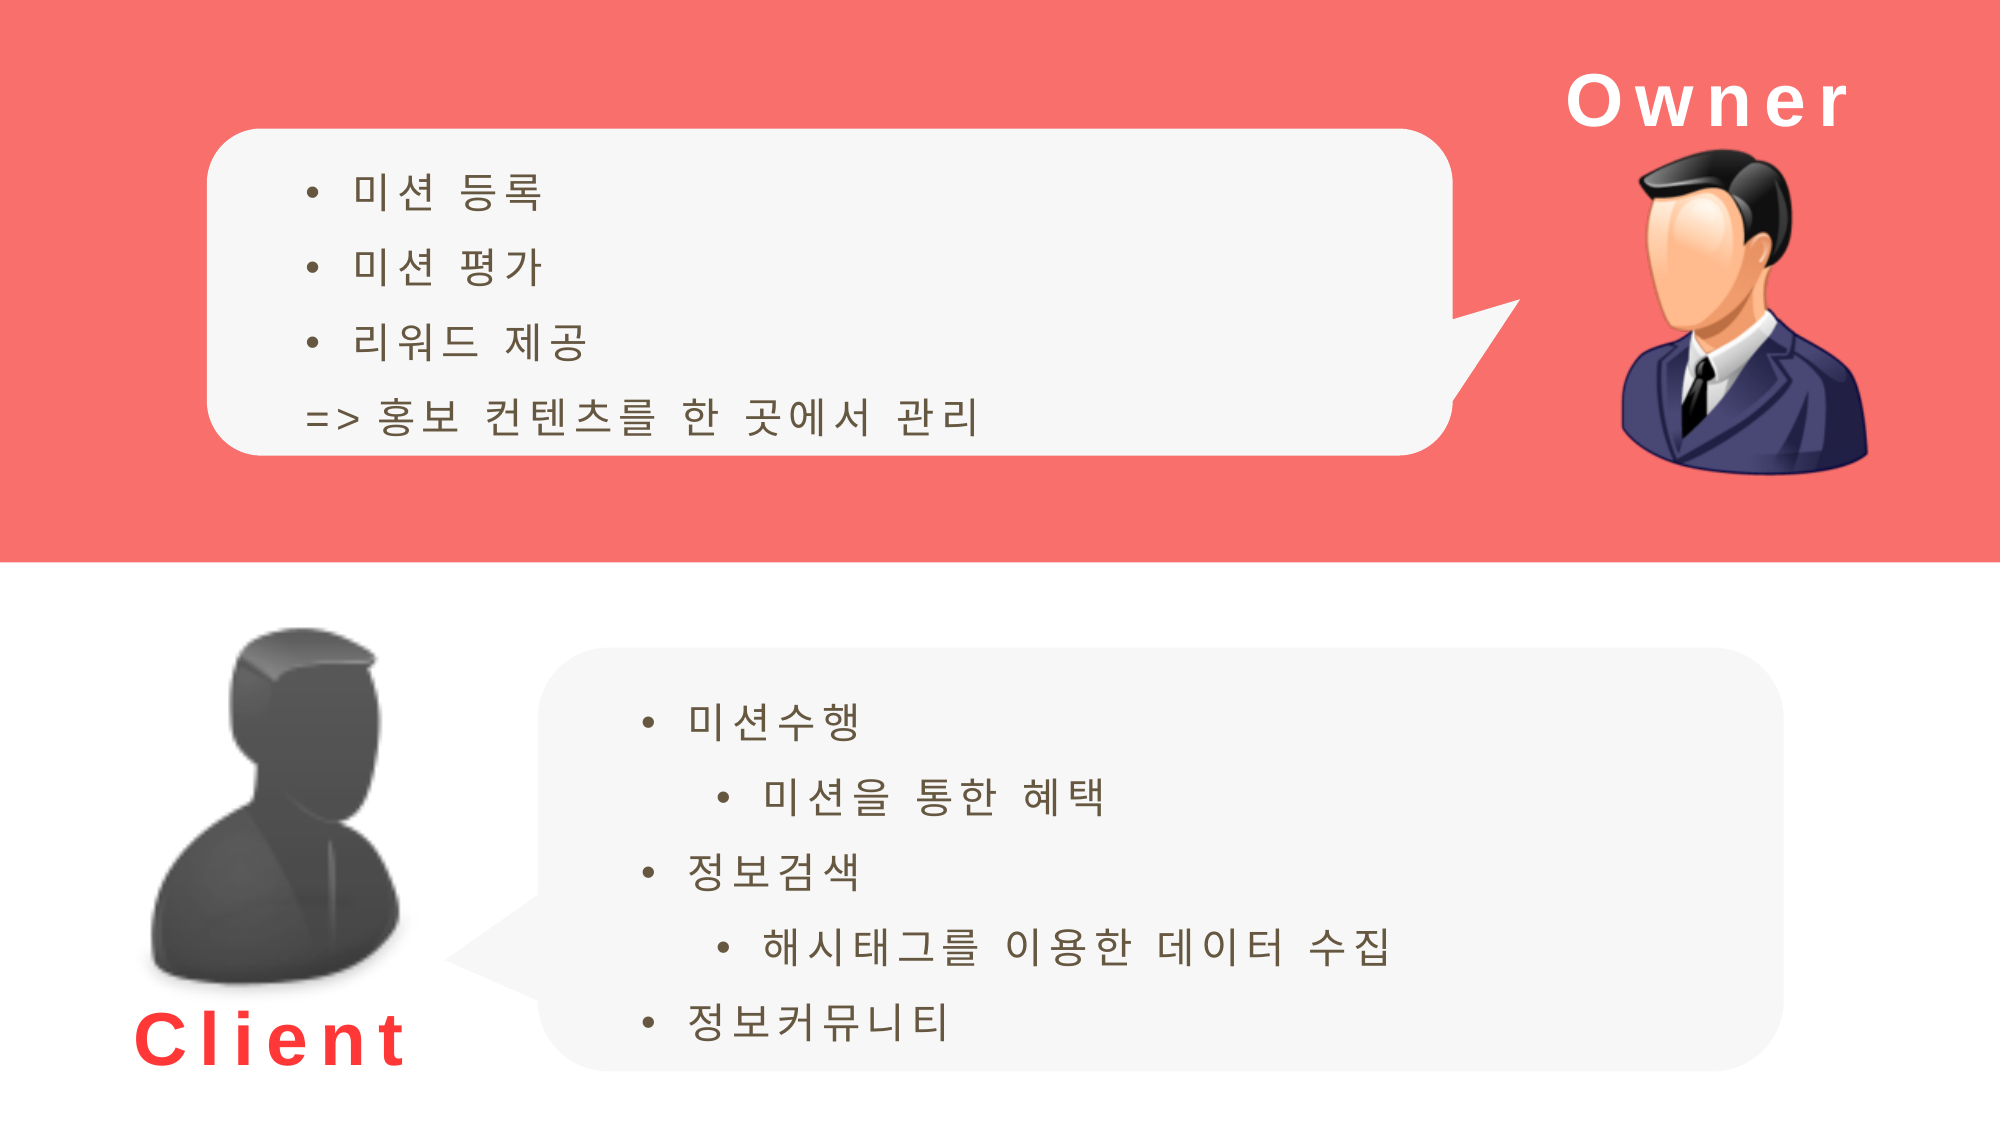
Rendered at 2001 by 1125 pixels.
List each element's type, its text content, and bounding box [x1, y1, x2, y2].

text_box Owner [1550, 43, 1931, 149]
text_box 미션 등록 미션 평가 리워드 제공 =>홍보 컨텐츠를 한 곳에서 관리 [205, 127, 1523, 457]
picture [49, 580, 503, 1034]
picture [1527, 111, 1928, 512]
text_box 미션수행 미션을 통한 혜택 정보검색 해시태그를 이용한 데이터 수집 정보커뮤니티 [503, 646, 1785, 1073]
text_box Client [118, 1034, 443, 1088]
text_box [0, 0, 2000, 563]
